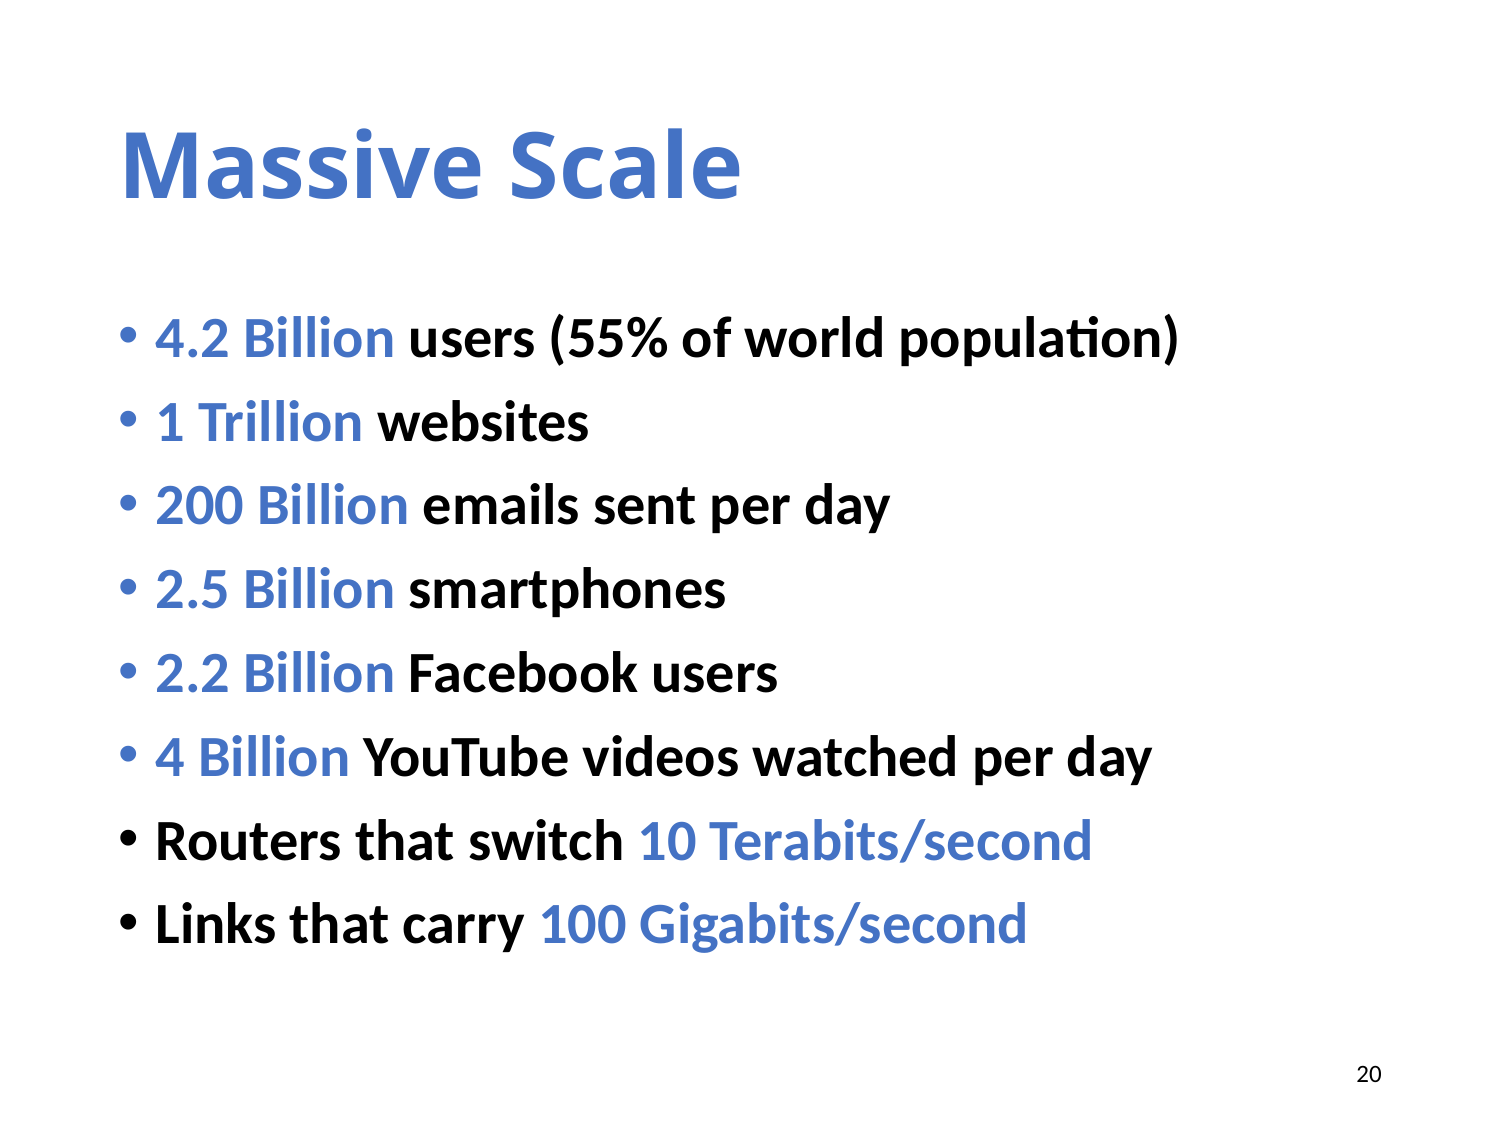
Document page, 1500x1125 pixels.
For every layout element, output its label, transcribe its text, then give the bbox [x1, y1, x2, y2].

list 4.2 Billion users (55% of world population) 1 Trillion websites 200 Billion emails sent per day 2.5 Billion smartphones 2.2 Billion Facebook users 4 Billion YouTube videos watched per day Routers that switch 10 Terabits/second Links that carry 100 Gigabits/second [103, 299, 1397, 1014]
slide_number 20 [1059, 1042, 1397, 1103]
title Massive Scale [103, 59, 1397, 278]
